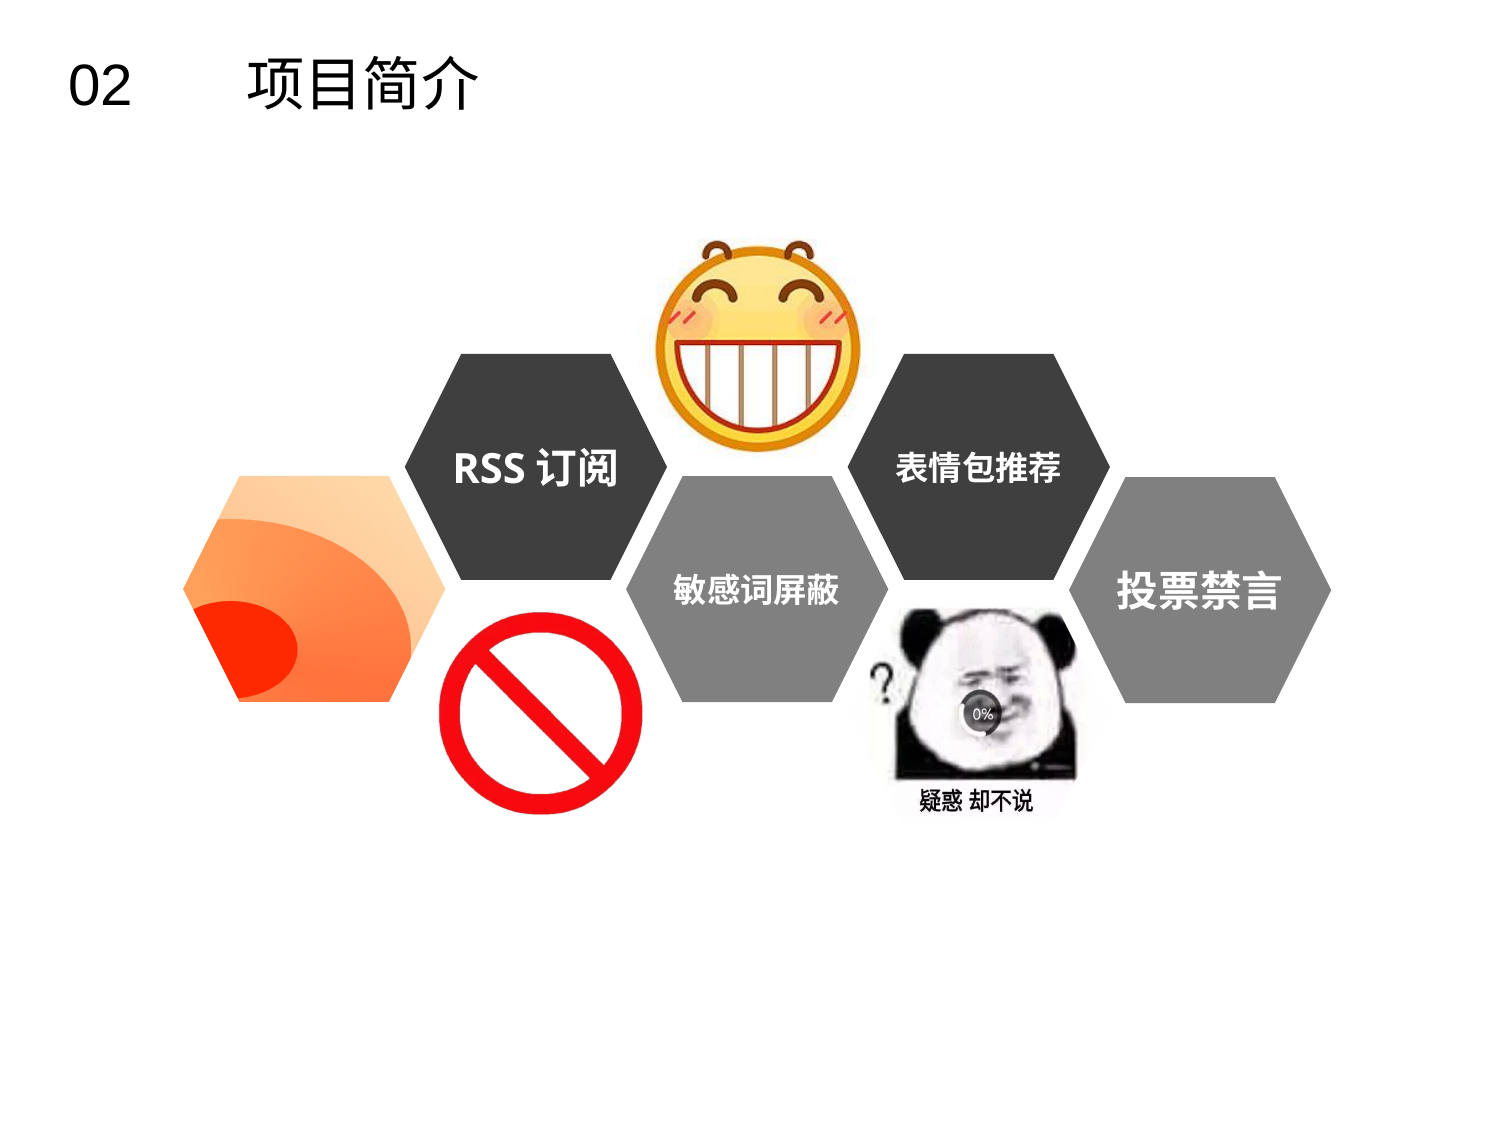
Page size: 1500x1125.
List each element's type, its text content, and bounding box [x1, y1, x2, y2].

text_box 敏感词屏蔽 [624, 476, 891, 705]
picture [847, 600, 1110, 825]
text_box 02 [53, 40, 149, 125]
picture [625, 221, 889, 468]
text_box 表情包推荐 [849, 351, 1112, 582]
text_box 项目简介 [231, 39, 495, 125]
text_box 投票禁言 [1067, 474, 1334, 706]
text_box RSS订阅 [402, 351, 665, 582]
picture [182, 475, 643, 816]
